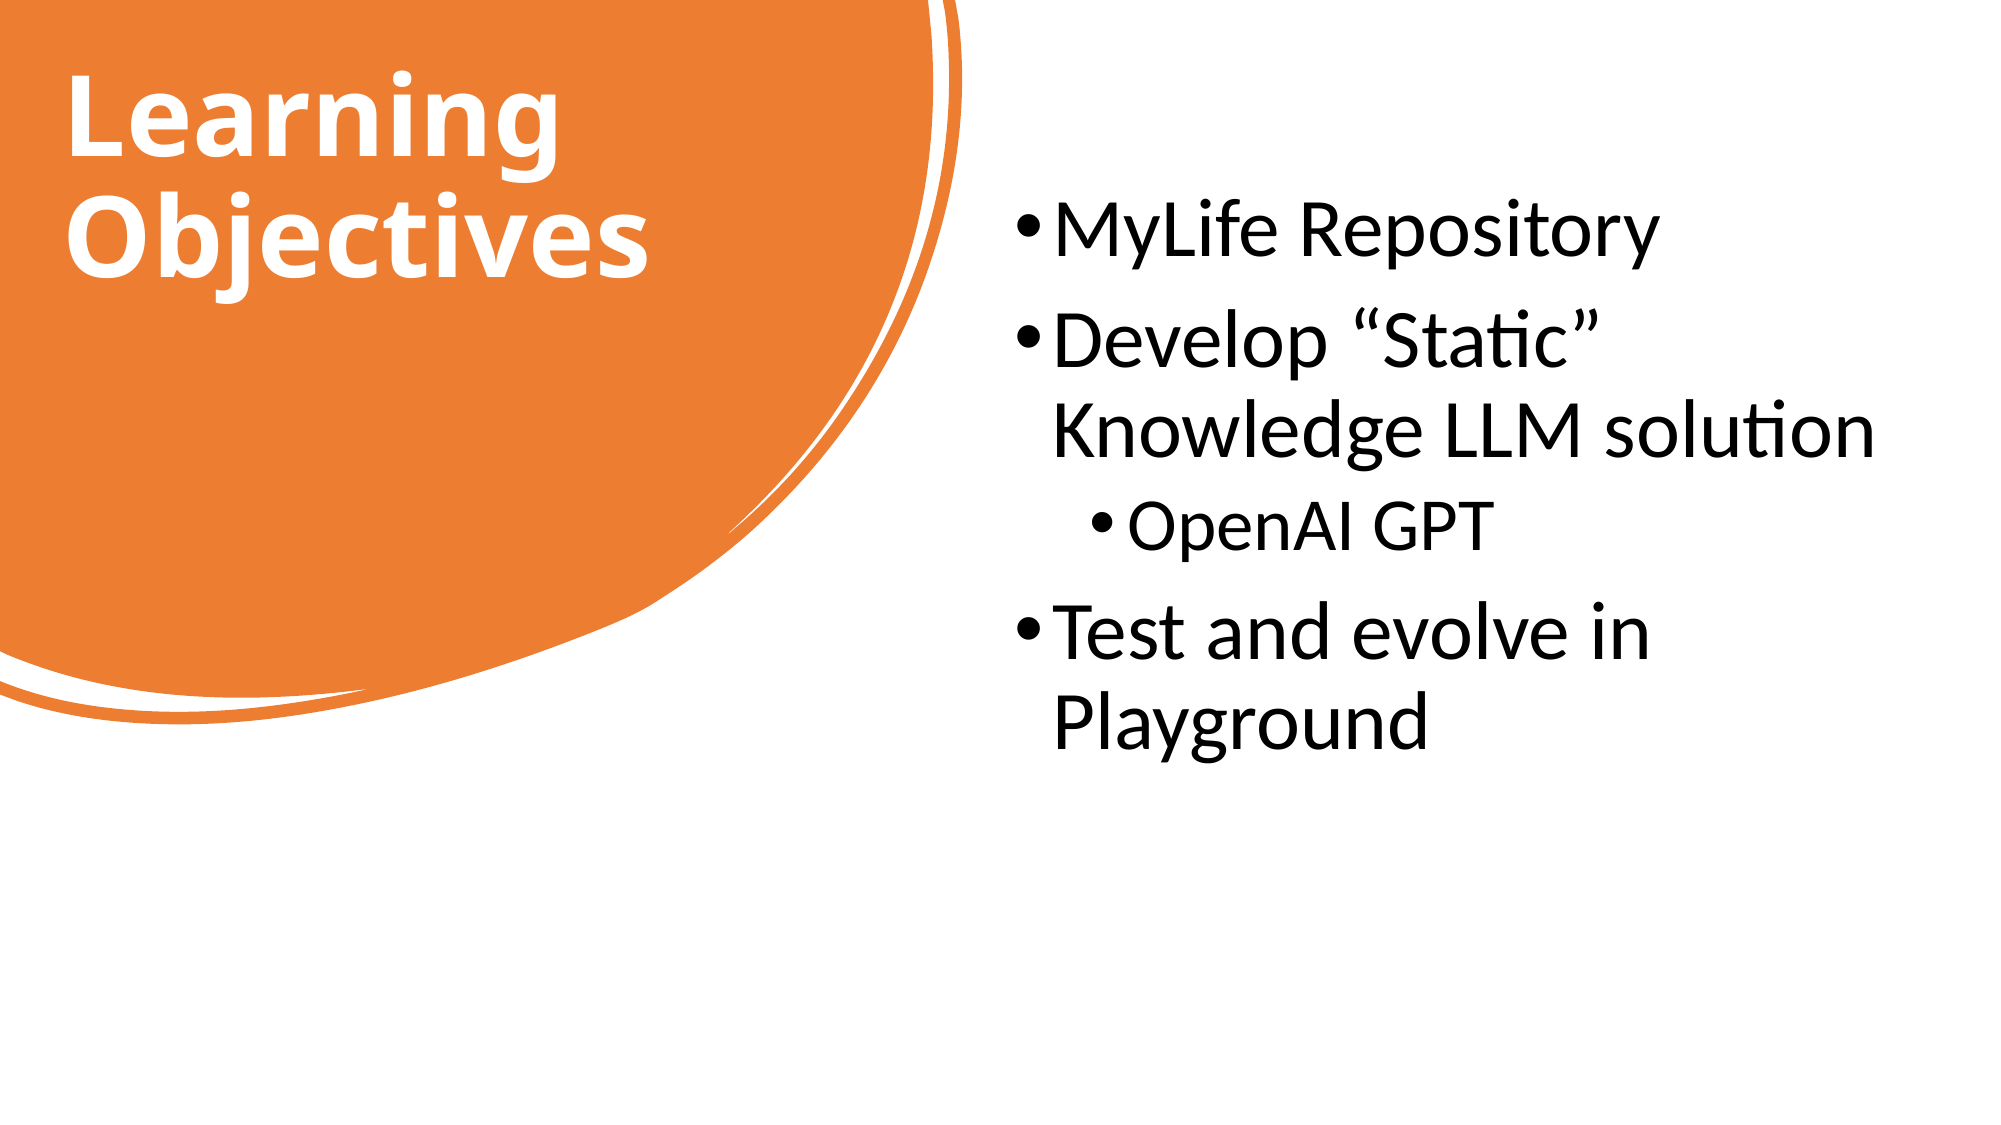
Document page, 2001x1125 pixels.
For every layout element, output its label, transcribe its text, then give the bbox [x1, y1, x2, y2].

title Learning Objectives [47, 51, 835, 592]
list MyLife Repository Develop “Static” Knowledge LLM solution OpenAI GPT Test and evolve in Playground [999, 56, 1936, 1014]
